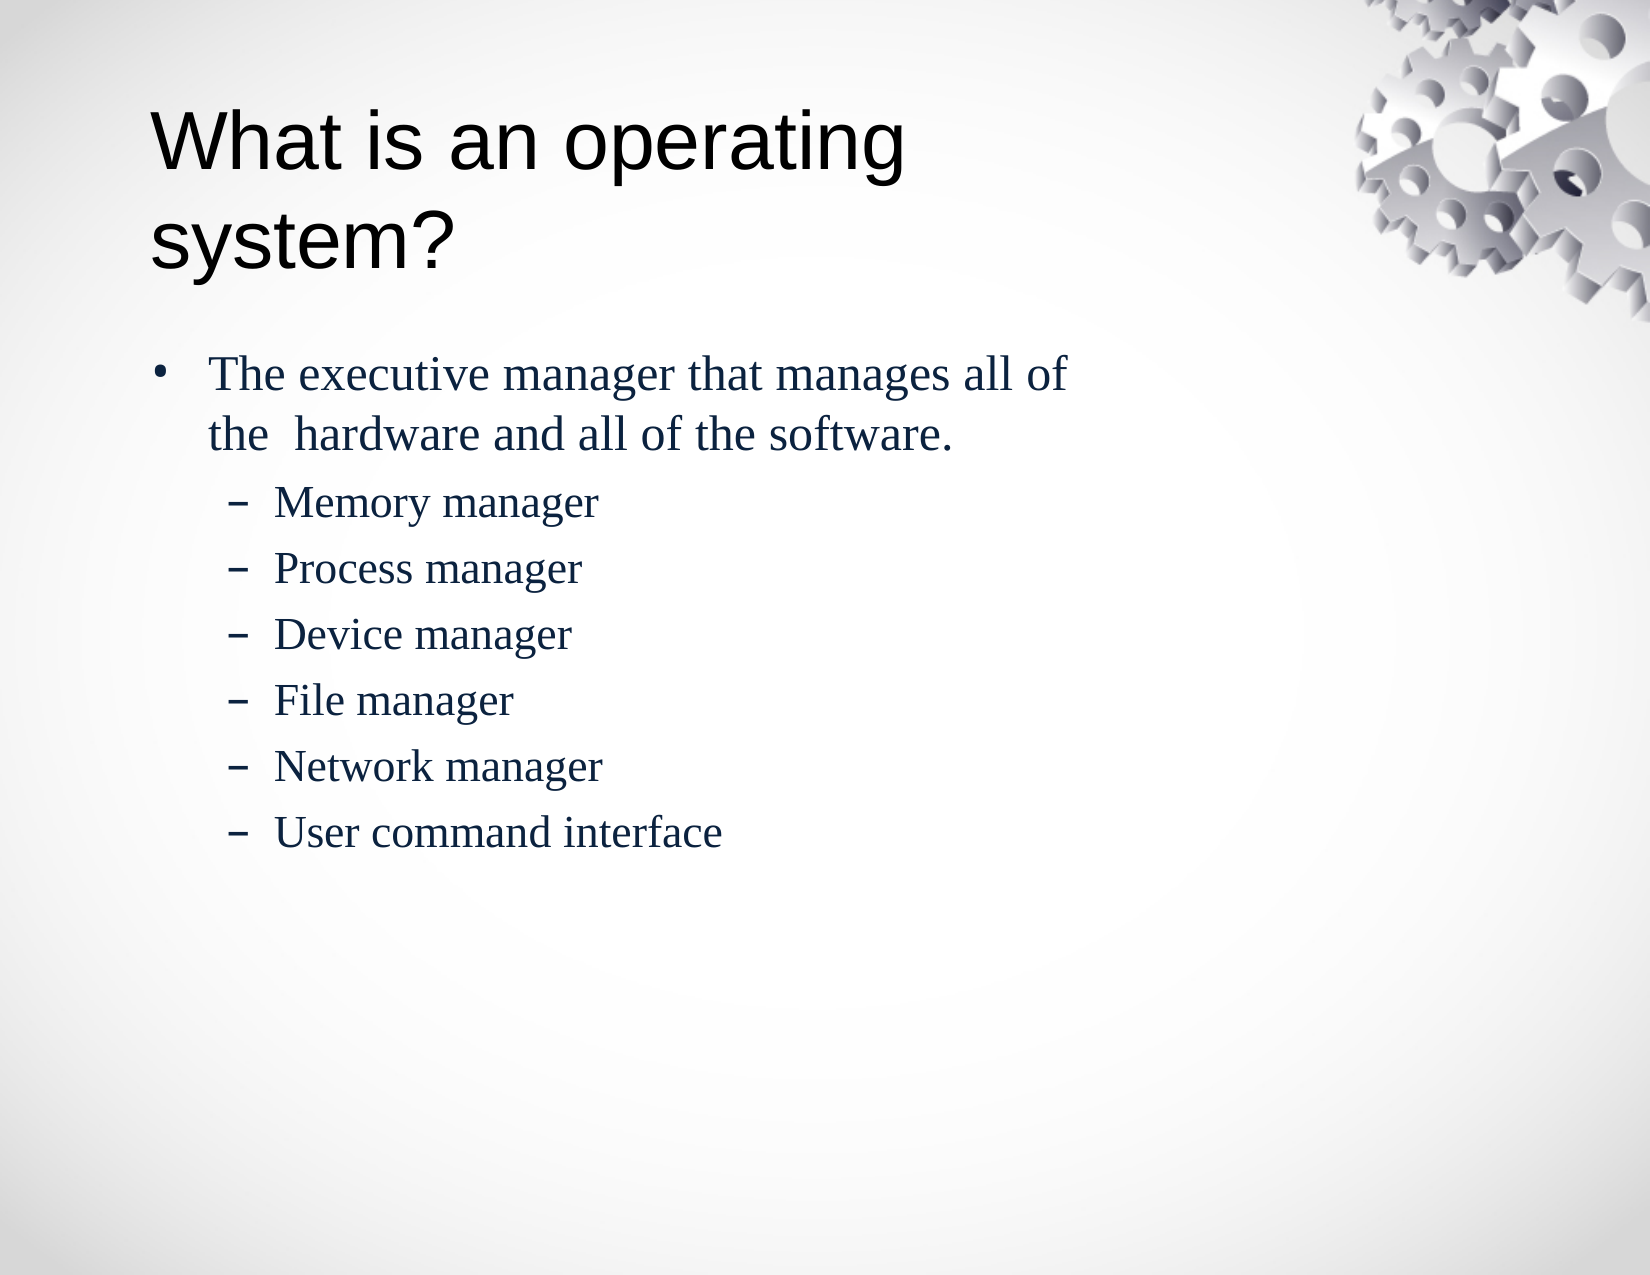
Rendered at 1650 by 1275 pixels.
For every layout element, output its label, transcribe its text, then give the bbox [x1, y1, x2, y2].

picture [0, 0, 1650, 1275]
text_box The executive manager that manages all of the hardware and all of the software. Memory manager Process manager Device manager File manager Network manager User command interface [149, 338, 1141, 857]
title What is an operating system? [147, 77, 1036, 293]
